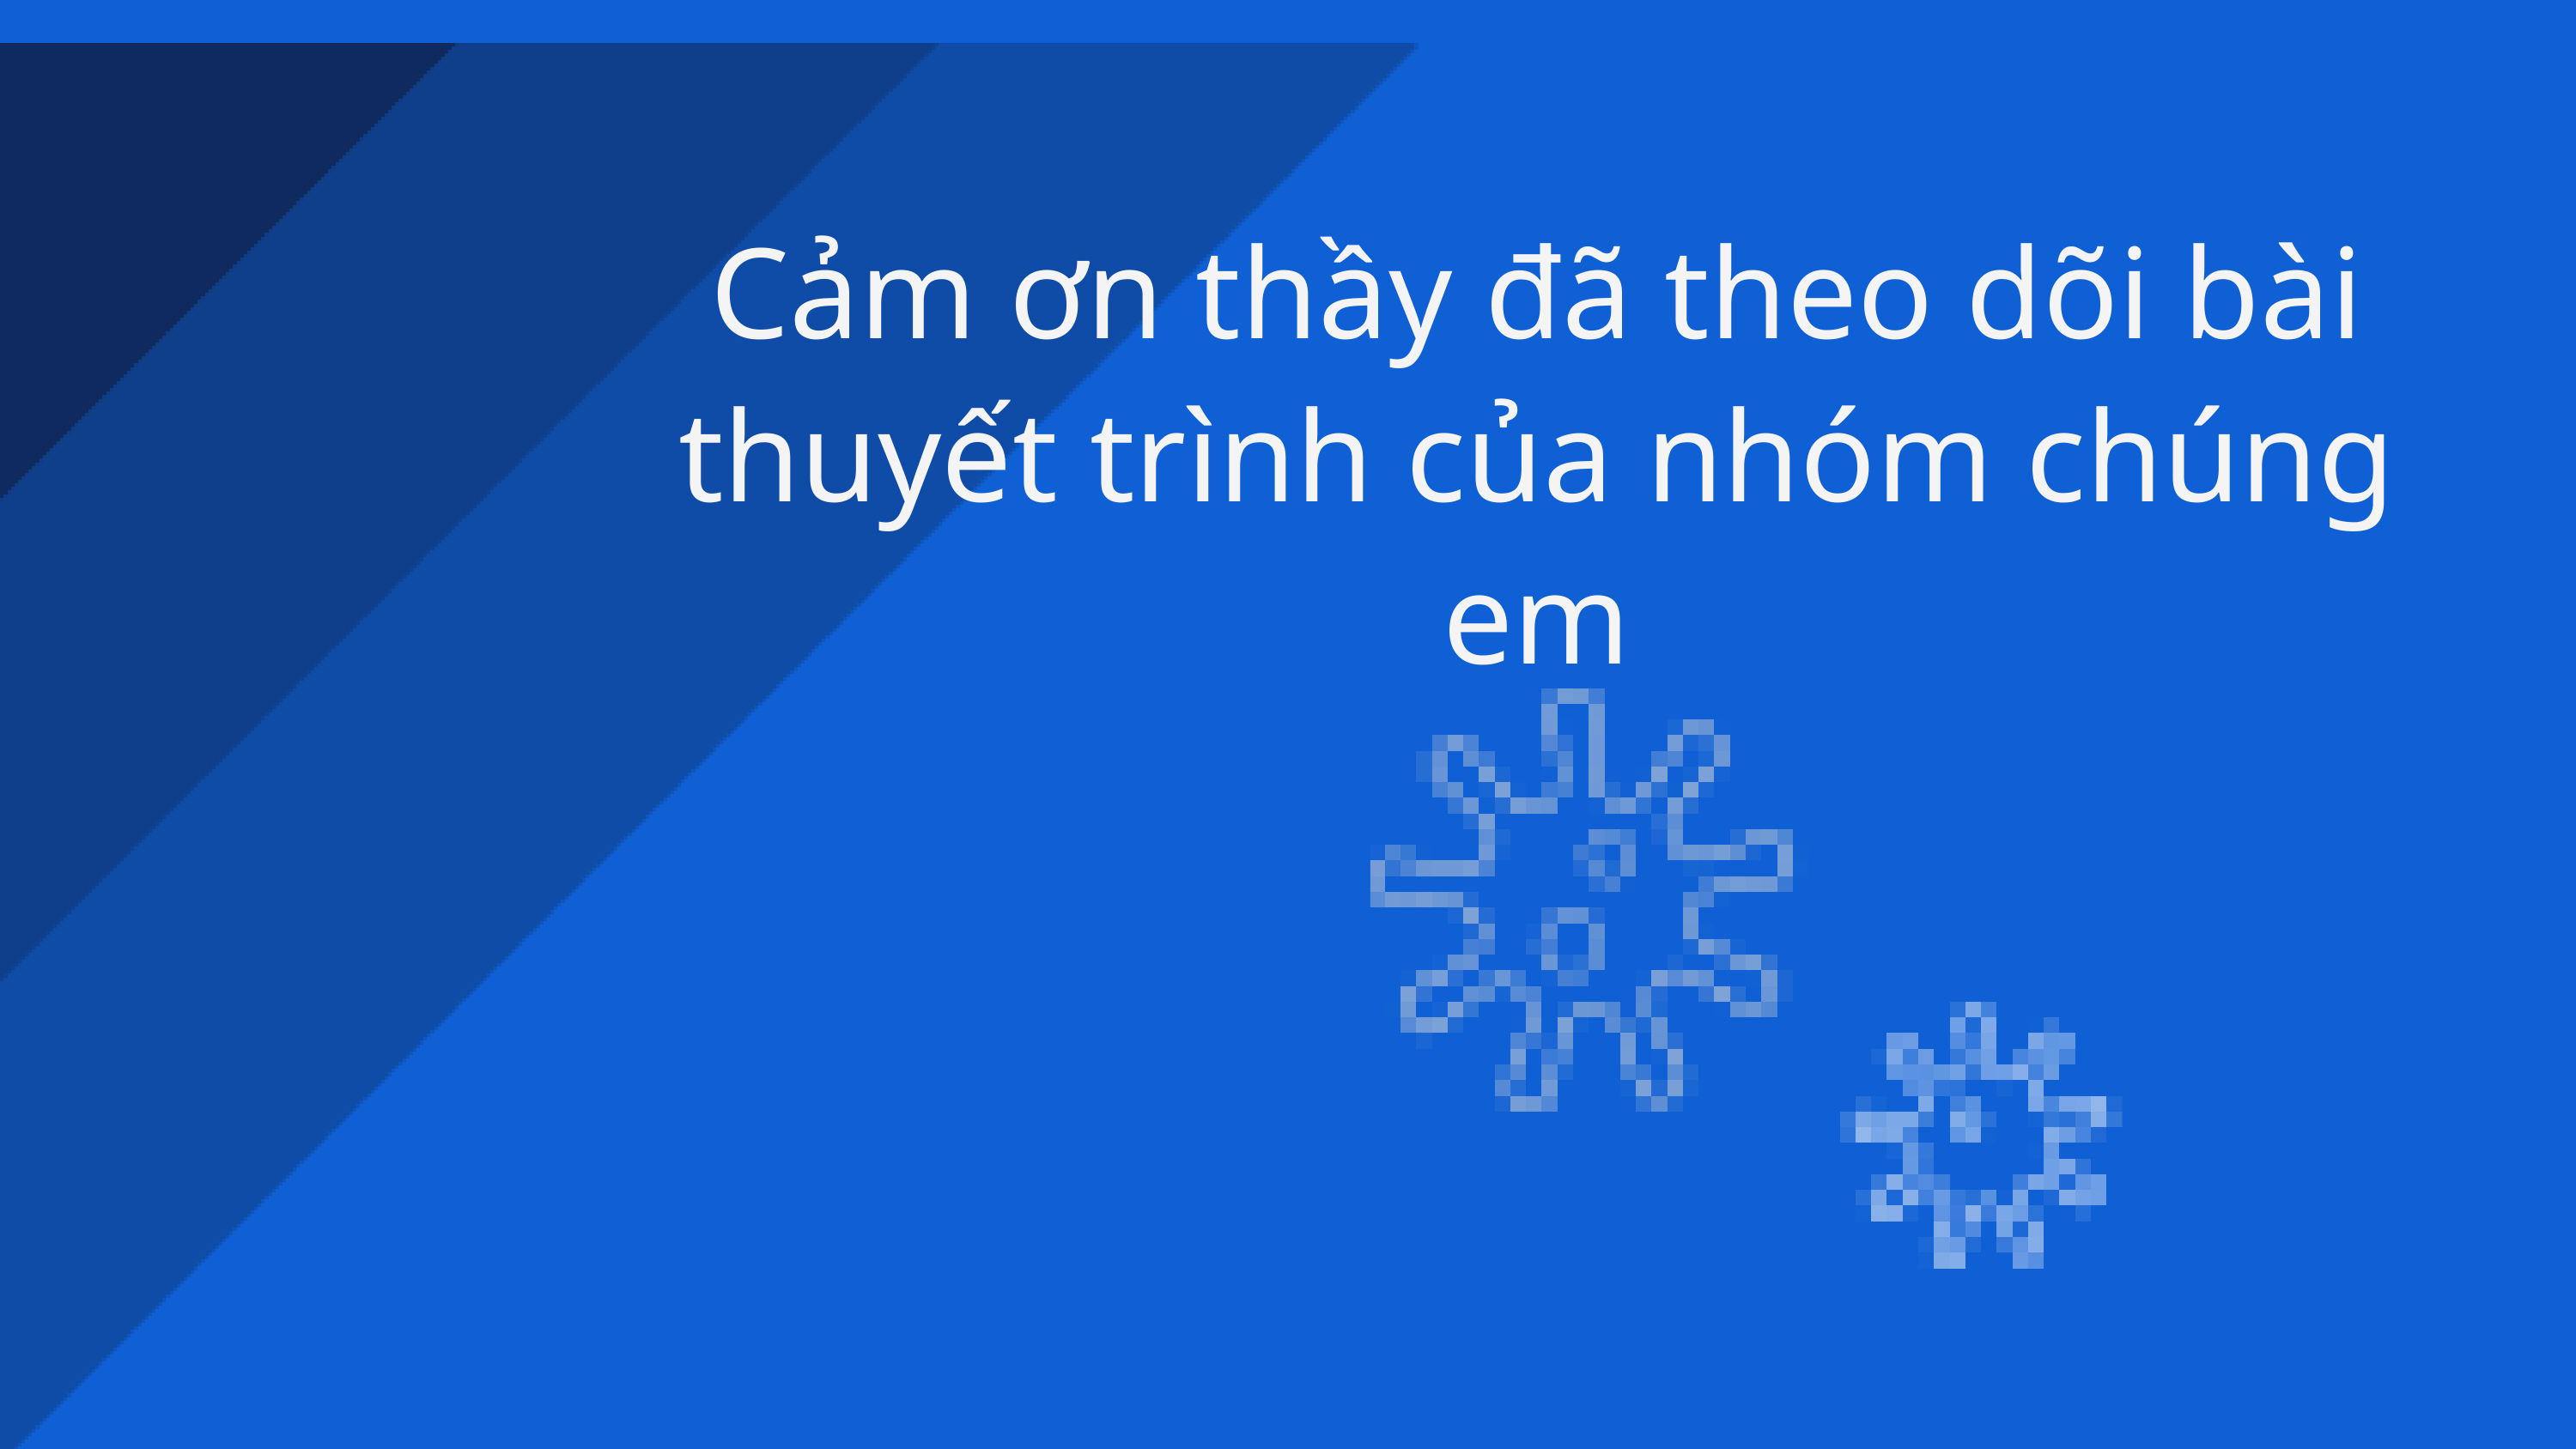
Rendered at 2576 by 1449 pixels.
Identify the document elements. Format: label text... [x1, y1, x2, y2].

text_box [1370, 688, 2123, 1269]
text_box Cảm ơn thầy đã theo dõi bài thuyết trình của nhóm chúng em [578, 201, 2496, 689]
text_box [0, 43, 1419, 1449]
